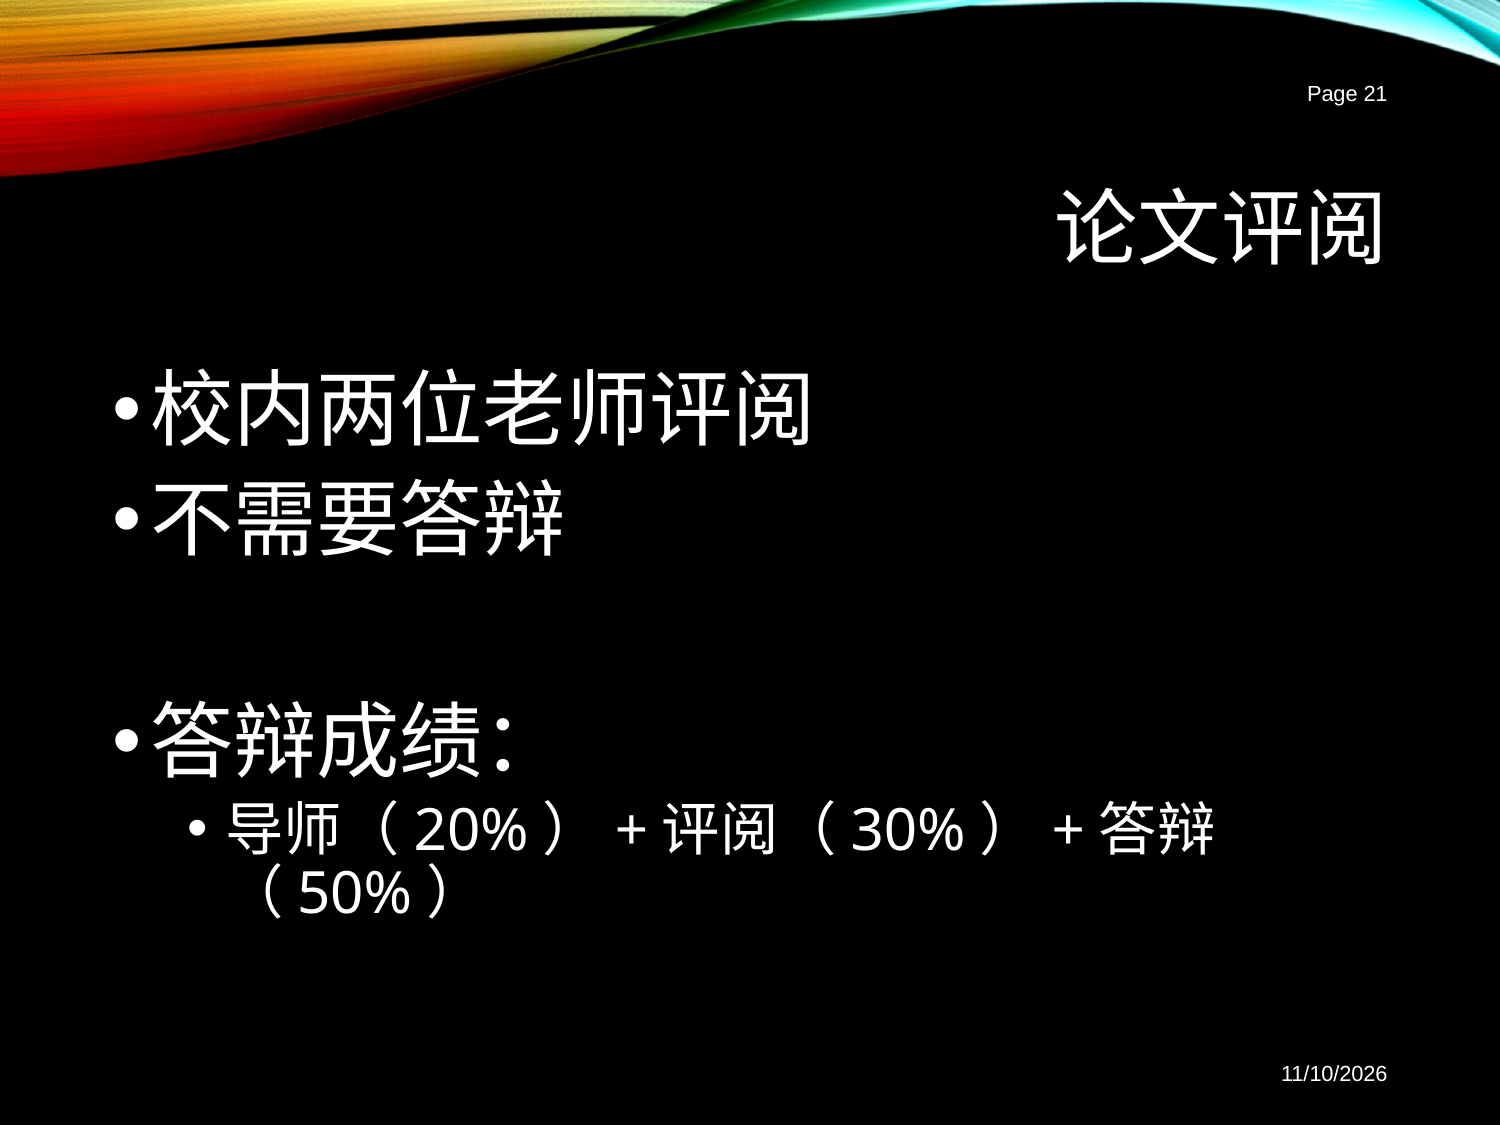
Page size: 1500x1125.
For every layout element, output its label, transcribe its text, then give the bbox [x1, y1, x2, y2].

list 校内两位老师评阅 不需要答辩 答辩成绩： 导师（20%）+评阅（30%）+答辩（50%） [97, 360, 1403, 1028]
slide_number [1051, 1042, 1403, 1103]
slide_number Page 21 [1078, 62, 1403, 123]
picture [0, 0, 1500, 178]
title 论文评阅 [356, 125, 1403, 338]
